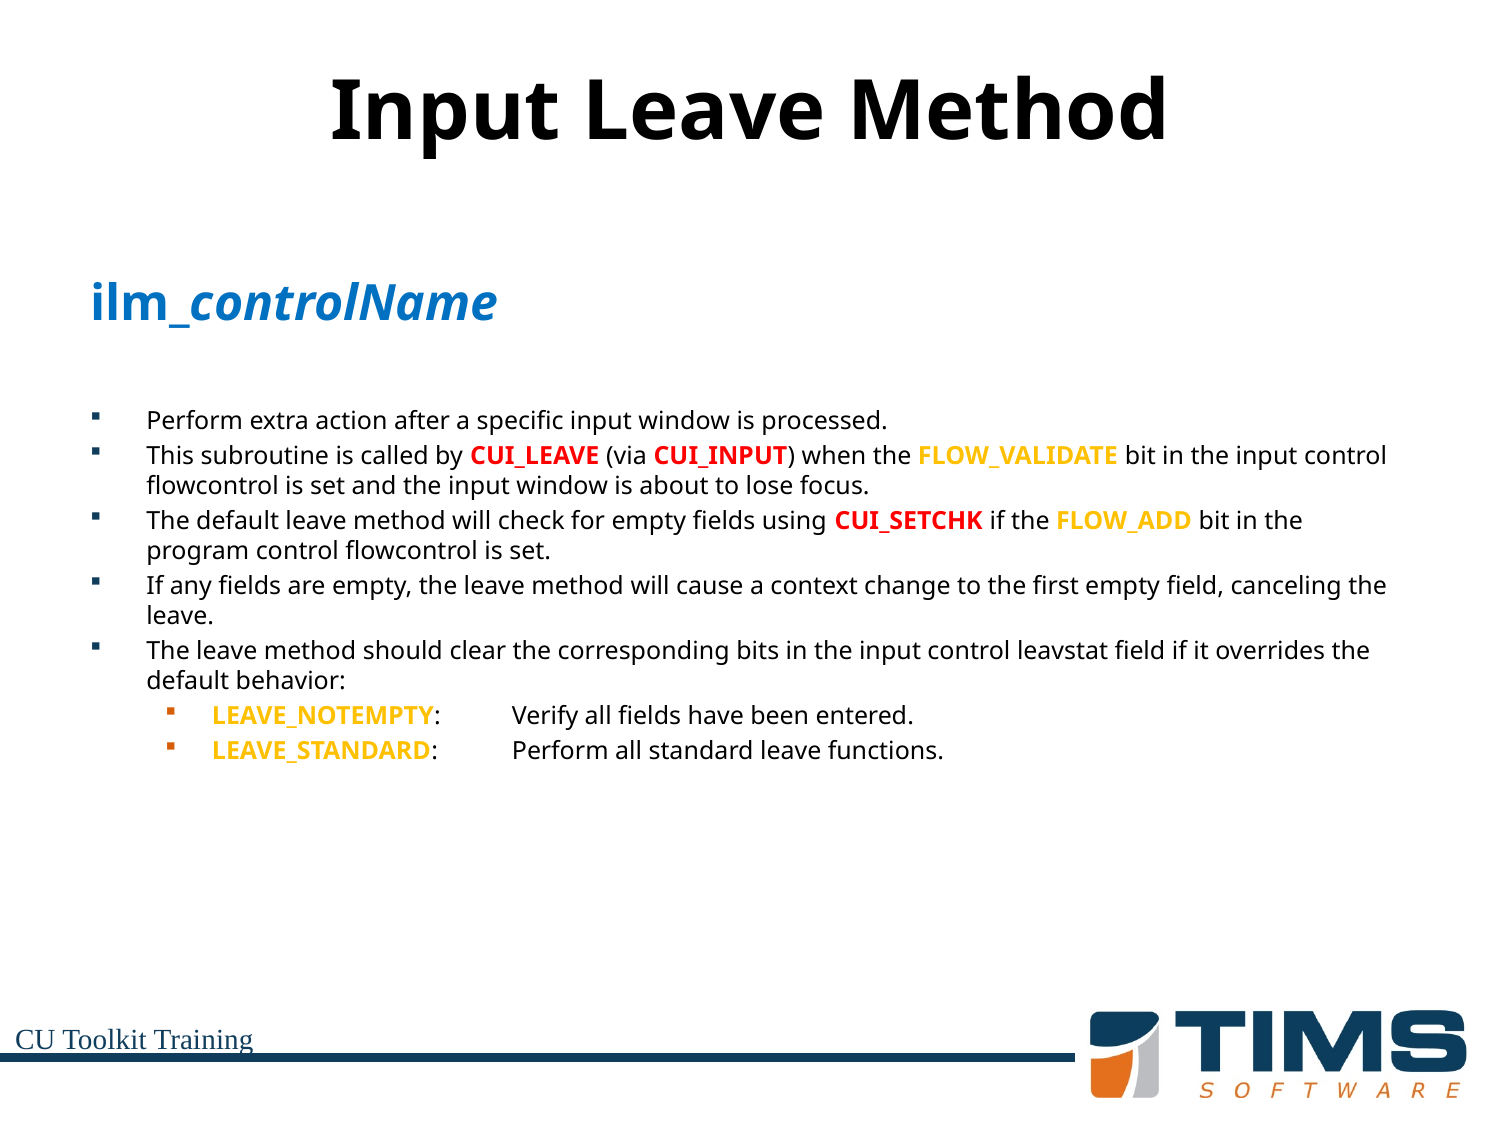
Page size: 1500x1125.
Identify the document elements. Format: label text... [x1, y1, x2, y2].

footer CU Toolkit Training [0, 1012, 650, 1088]
list ilm_controlName Perform extra action after a specific input window is processed. This subroutine is called by CUI_LEAVE (via CUI_INPUT) when the FLOW_VALIDATE bit in the input control flowcontrol is set and the input window is about to lose focus. The default leave method will check for empty fields using CUI_SETCHK if the FLOW_ADD bit in the program control flowcontrol is set. If any fields are empty, the leave method will cause a context change to the first empty field, canceling the leave. The leave method should clear the corresponding bits in the input control leavstat field if it overrides the default behavior: LEAVE_NOTEMPTY: Verify all fields have been entered. LEAVE_STANDARD: Perform all standard leave functions. [75, 262, 1425, 1005]
title Input Leave Method [75, 12, 1426, 200]
picture [1087, 1007, 1469, 1098]
